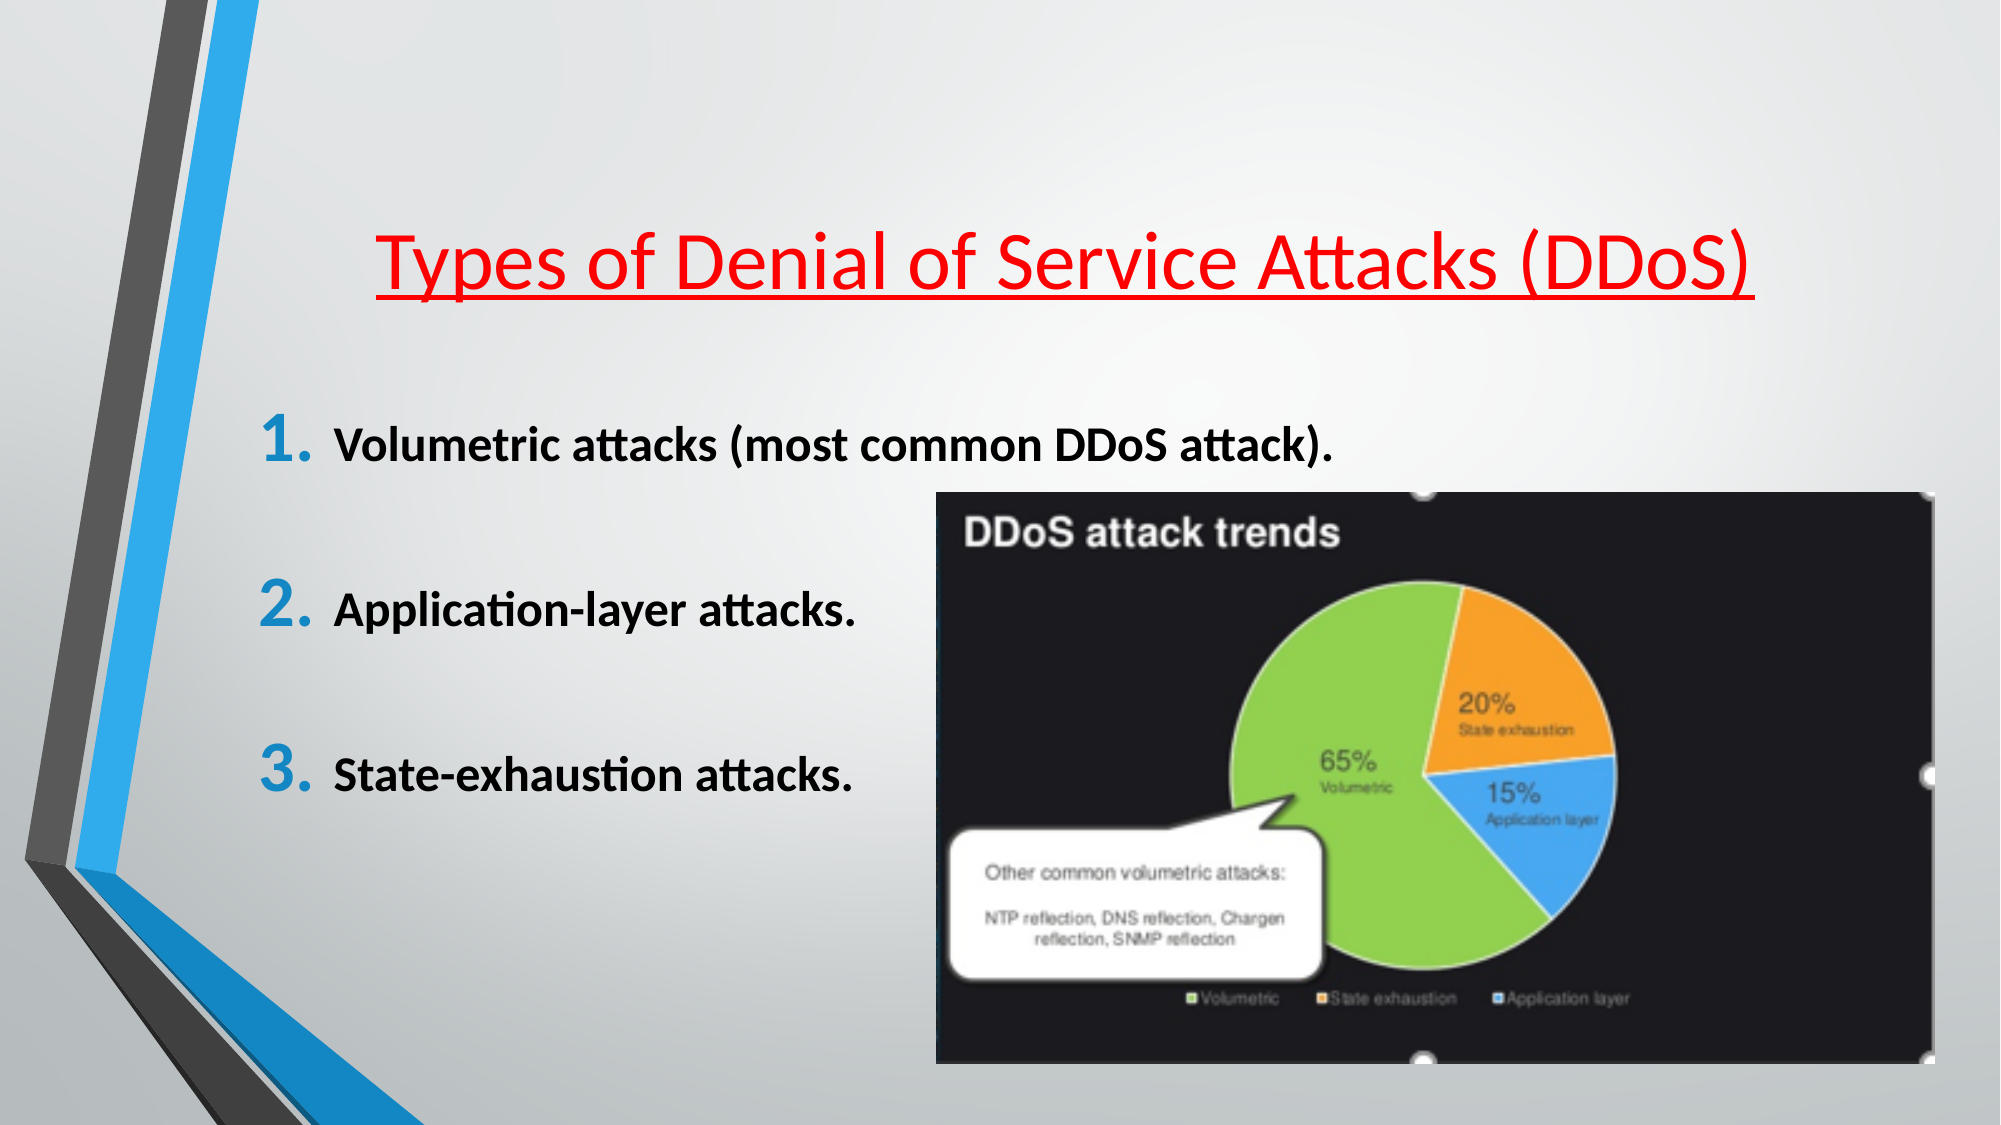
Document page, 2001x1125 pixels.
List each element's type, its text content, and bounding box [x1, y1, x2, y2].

title Types of Denial of Service Attacks (DDoS) [243, 112, 1887, 400]
picture [936, 492, 1935, 1065]
list Volumetric attacks (most common DDoS attack). Application-layer attacks. State-exhaustion attacks. [243, 432, 1887, 945]
